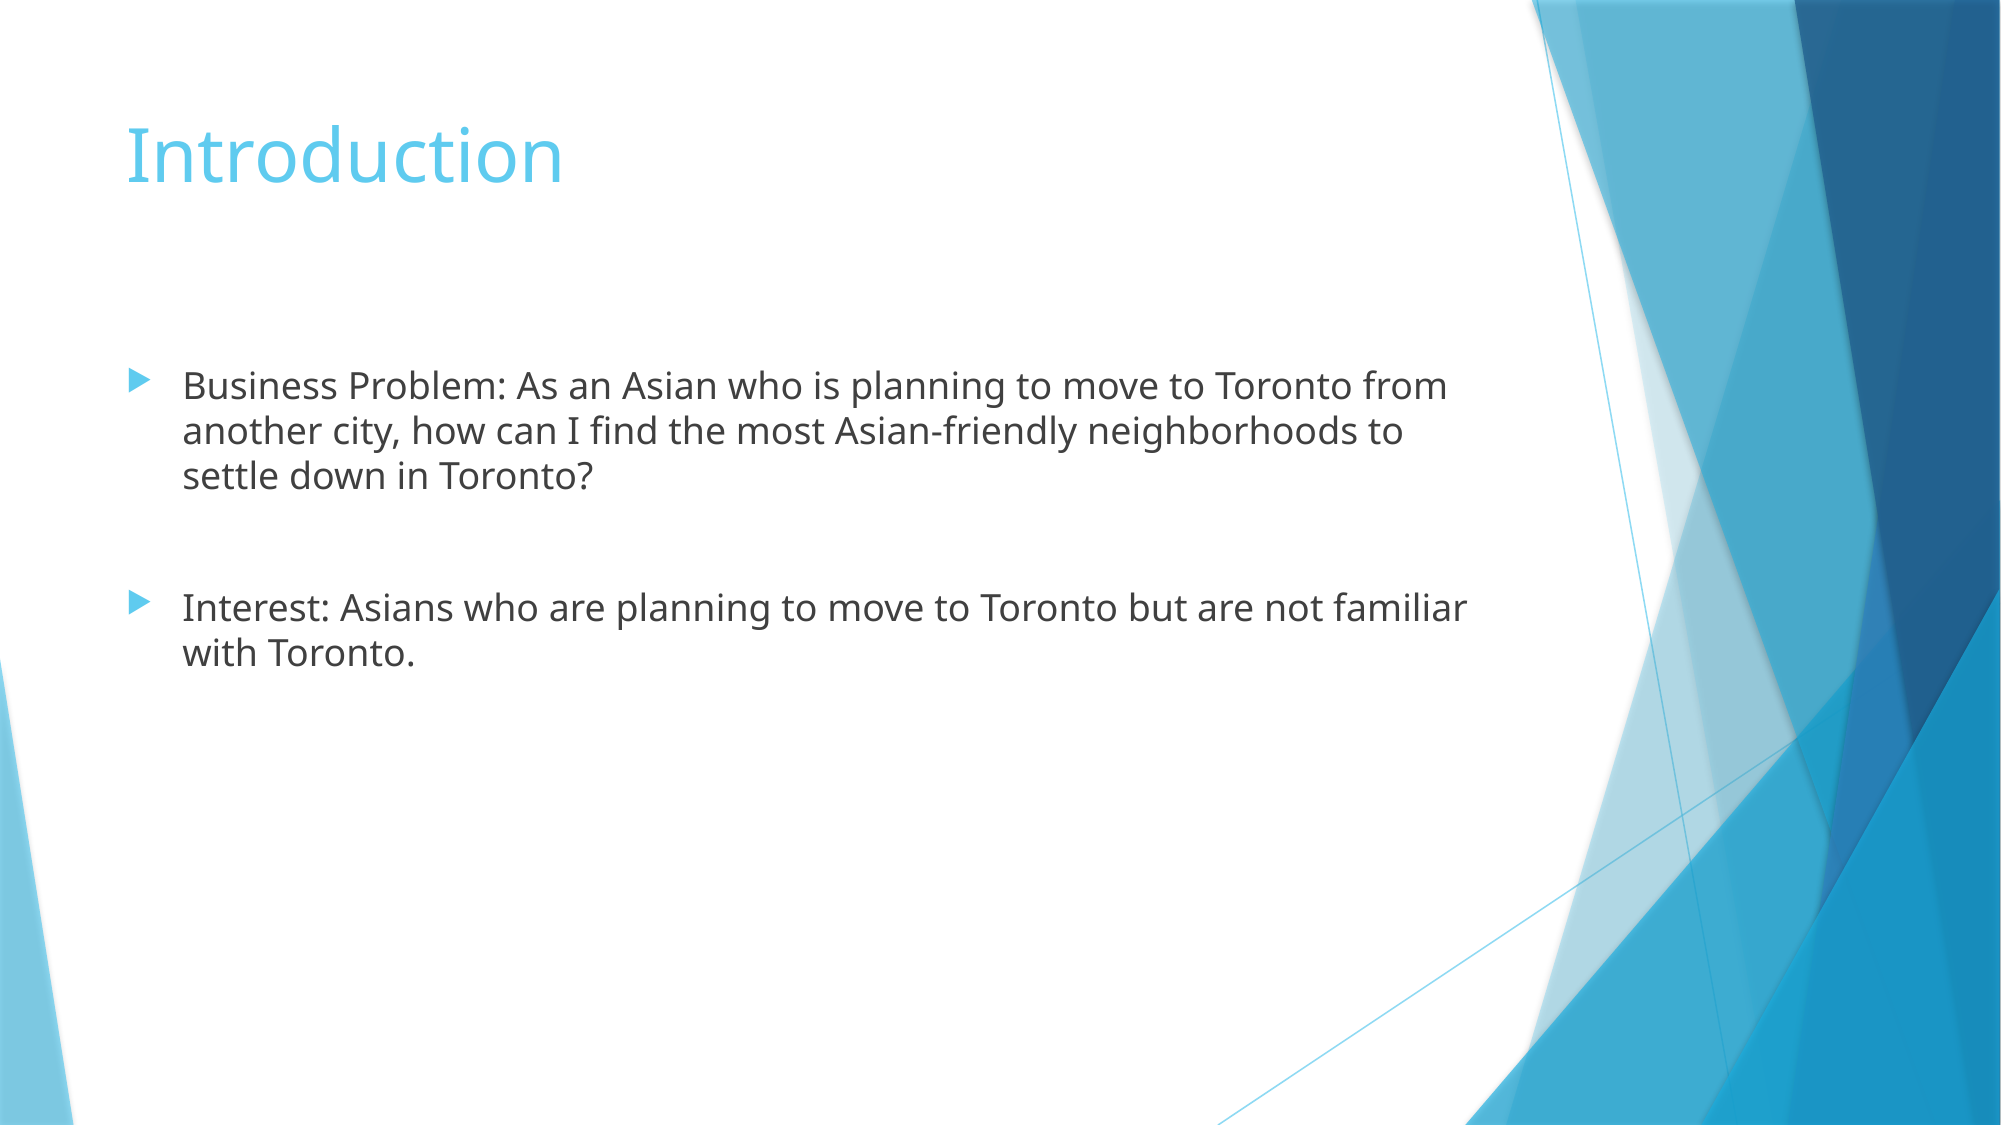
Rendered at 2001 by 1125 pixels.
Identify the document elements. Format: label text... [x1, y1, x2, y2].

list Business Problem: As an Asian who is planning to move to Toronto from another city, how can I find the most Asian-friendly neighborhoods to settle down in Toronto? Interest: Asians who are planning to move to Toronto but are not familiar with Toronto. [111, 354, 1522, 992]
title Introduction [111, 99, 1522, 317]
